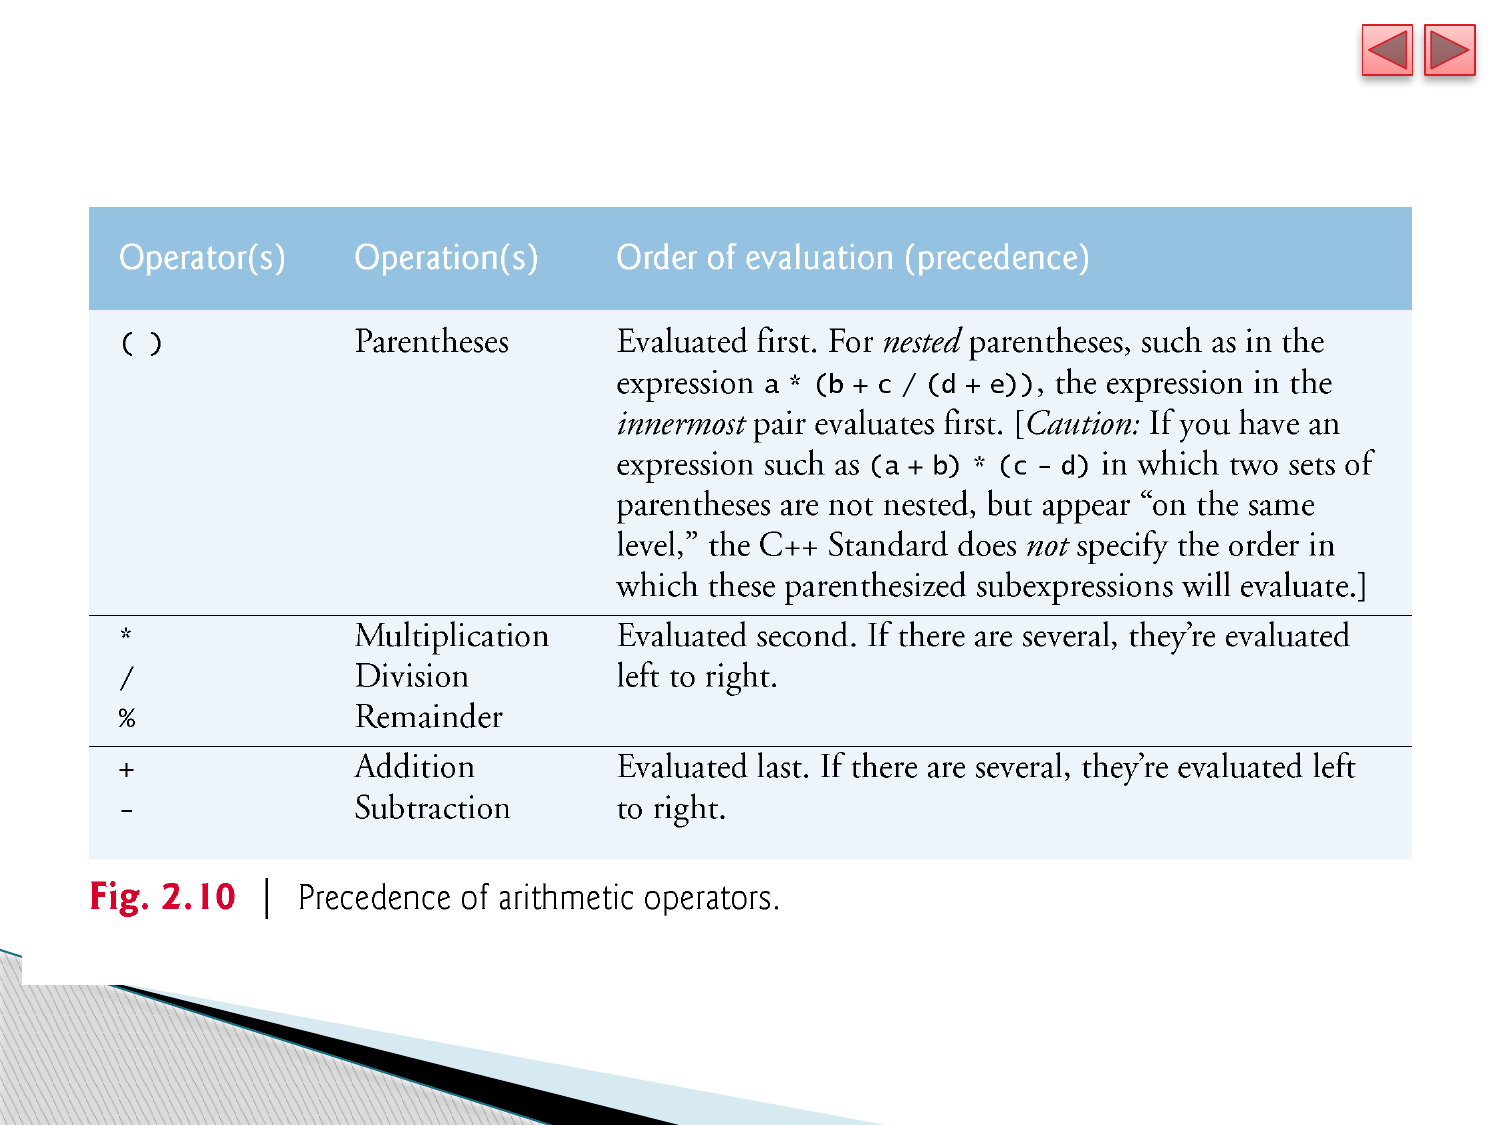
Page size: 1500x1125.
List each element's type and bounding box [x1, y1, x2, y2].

picture [22, 140, 1478, 985]
